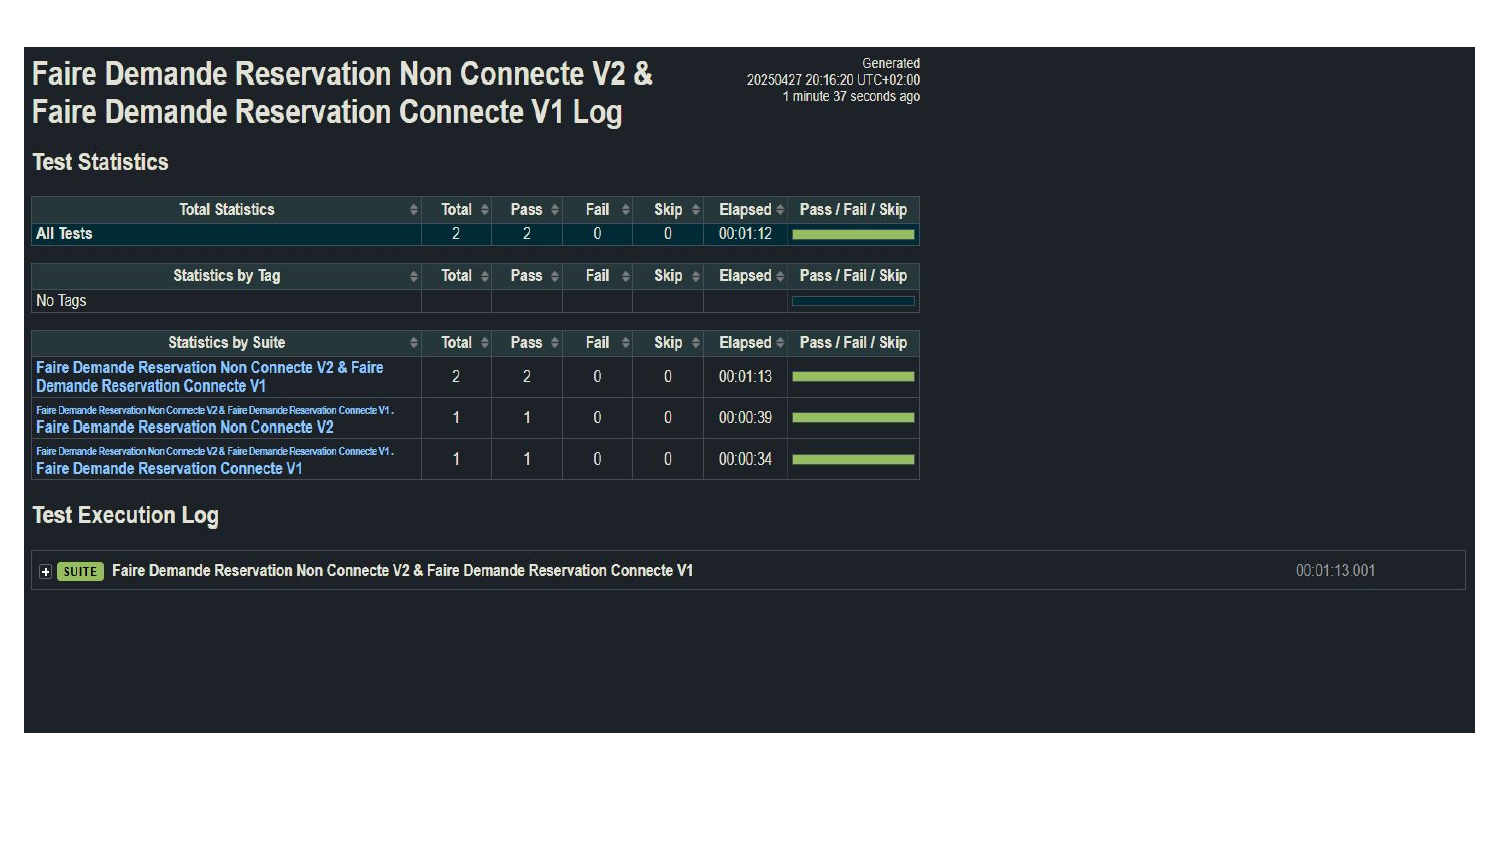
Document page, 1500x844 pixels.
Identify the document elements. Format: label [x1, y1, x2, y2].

picture [24, 46, 1476, 733]
